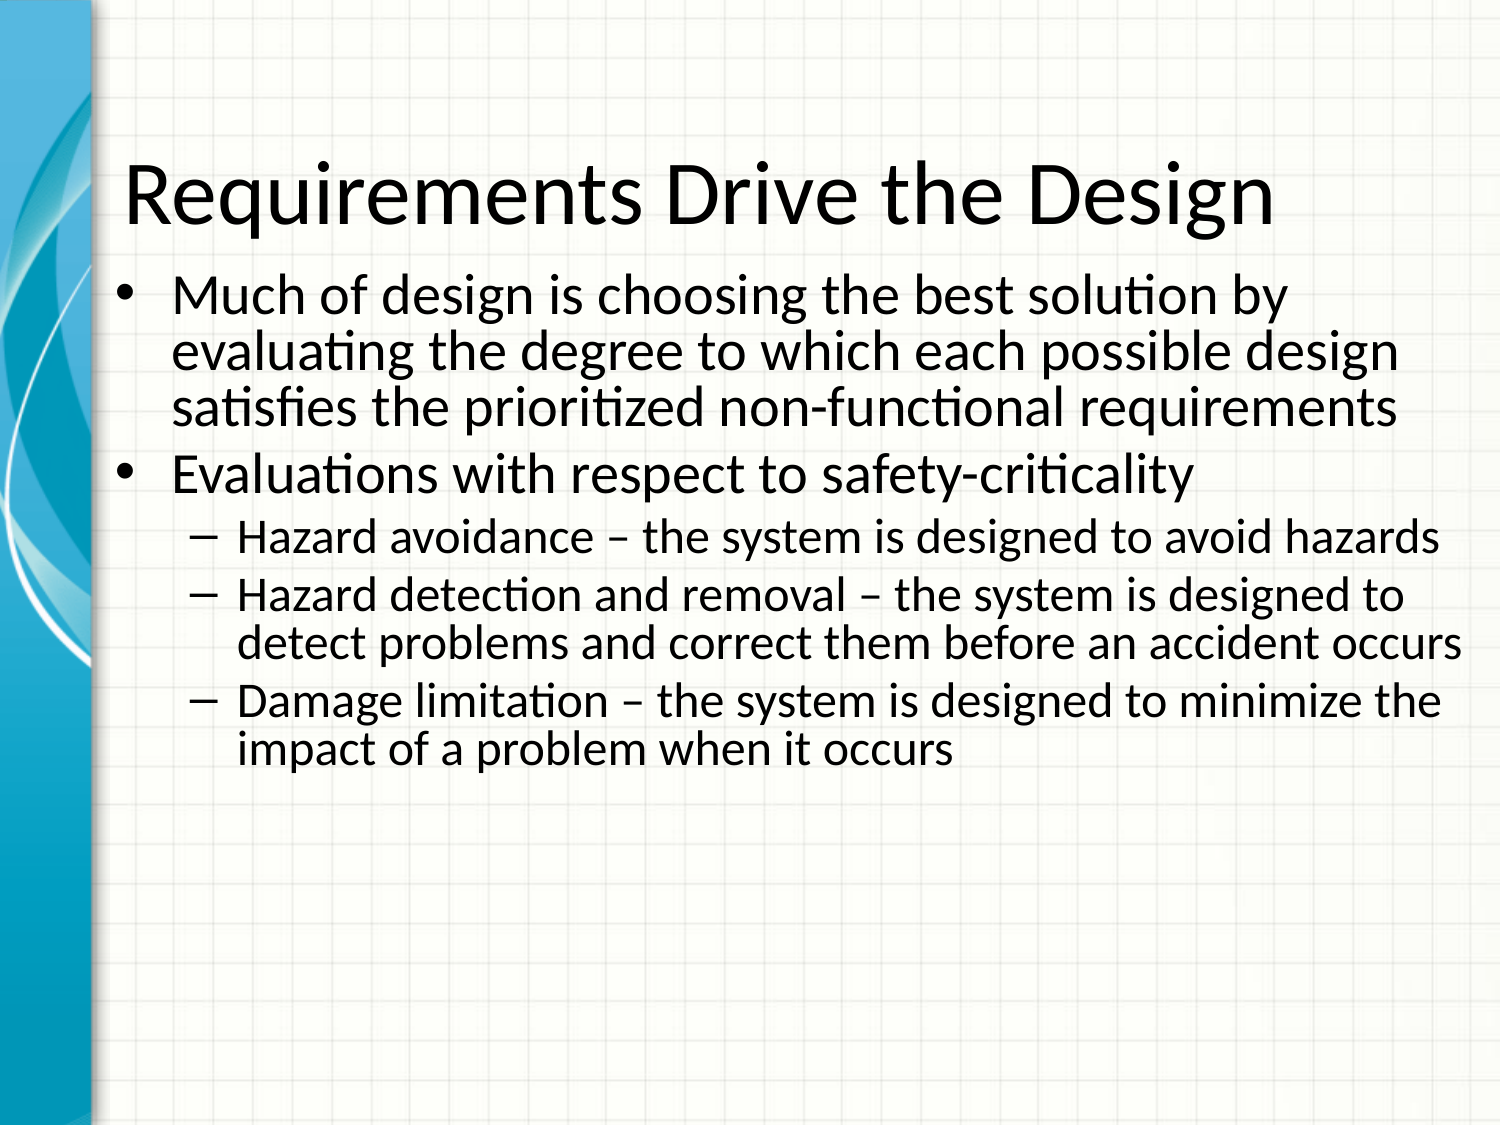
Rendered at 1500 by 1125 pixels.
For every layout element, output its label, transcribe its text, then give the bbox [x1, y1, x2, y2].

picture [0, 0, 1500, 1125]
list Much of design is choosing the best solution by evaluating the degree to which each possible design satisfies the prioritized non-functional requirements Evaluations with respect to safety-criticality Hazard avoidance – the system is designed to avoid hazards Hazard detection and removal – the system is designed to detect problems and correct them before an accident occurs Damage limitation – the system is designed to minimize the impact of a problem when it occurs [99, 262, 1500, 1050]
title Requirements Drive the Design [108, 107, 1500, 262]
